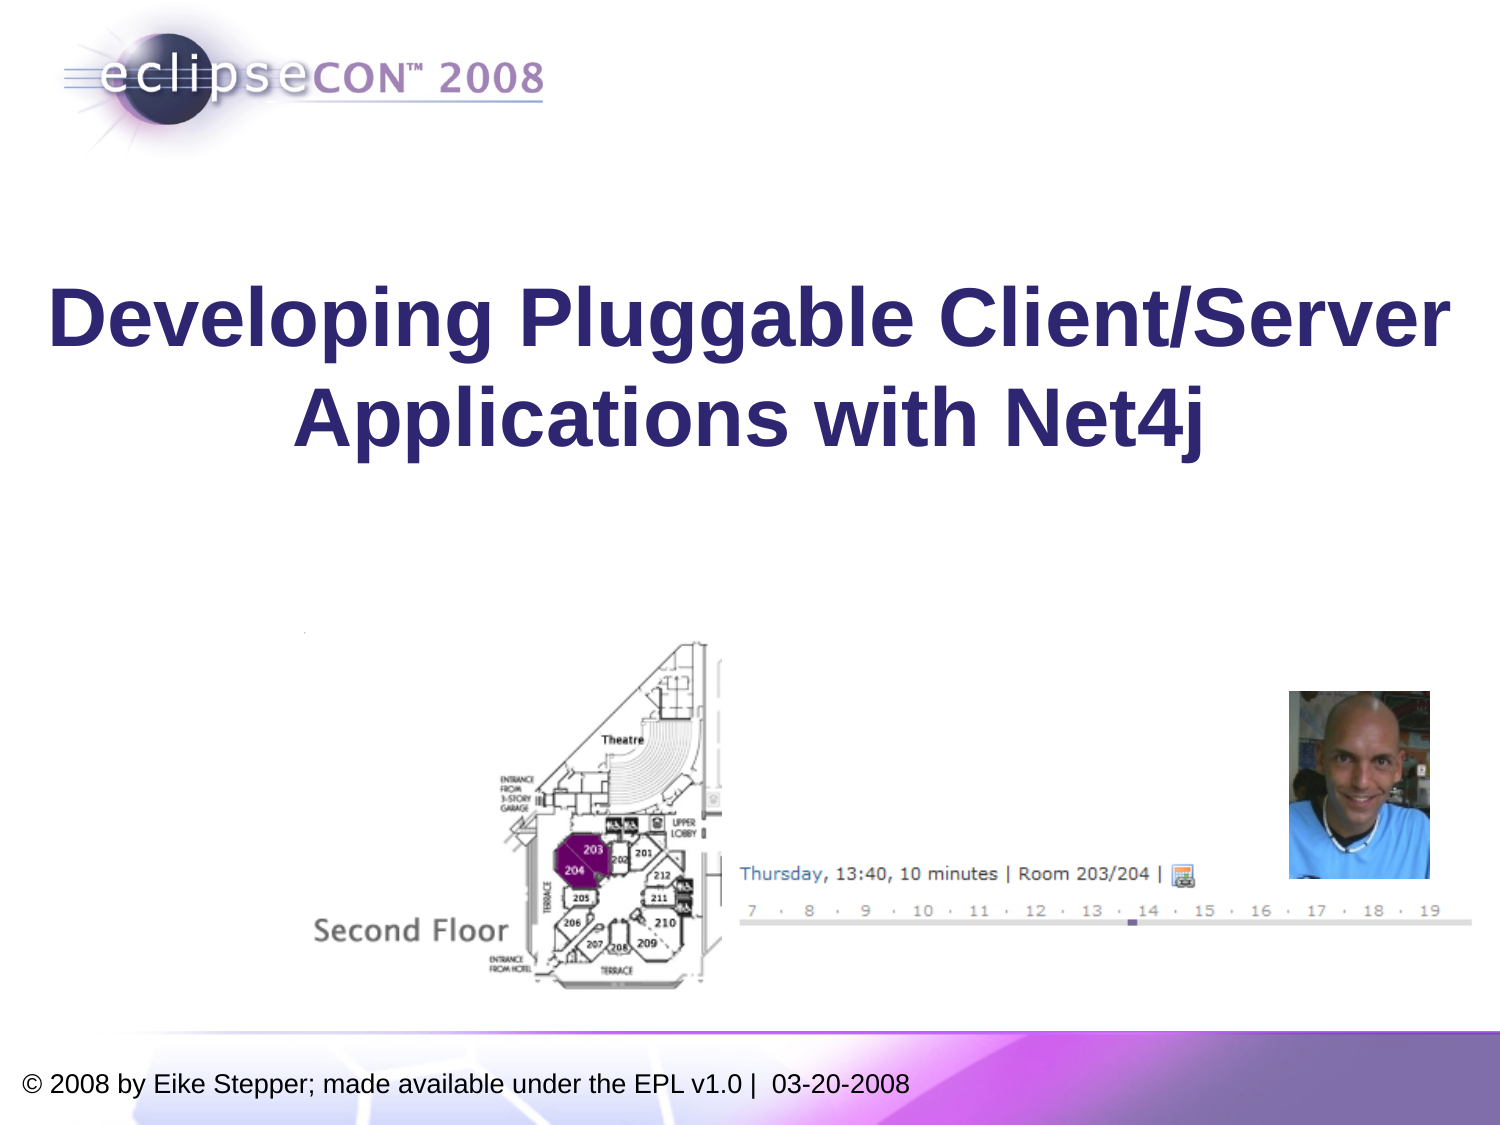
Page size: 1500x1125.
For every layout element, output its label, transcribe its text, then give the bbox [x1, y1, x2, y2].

title Developing Pluggable Client/Server Applications with Net4j [0, 269, 1500, 458]
picture [726, 691, 1480, 937]
picture [304, 632, 722, 999]
picture [30, 0, 577, 159]
picture [0, 1031, 1500, 1125]
